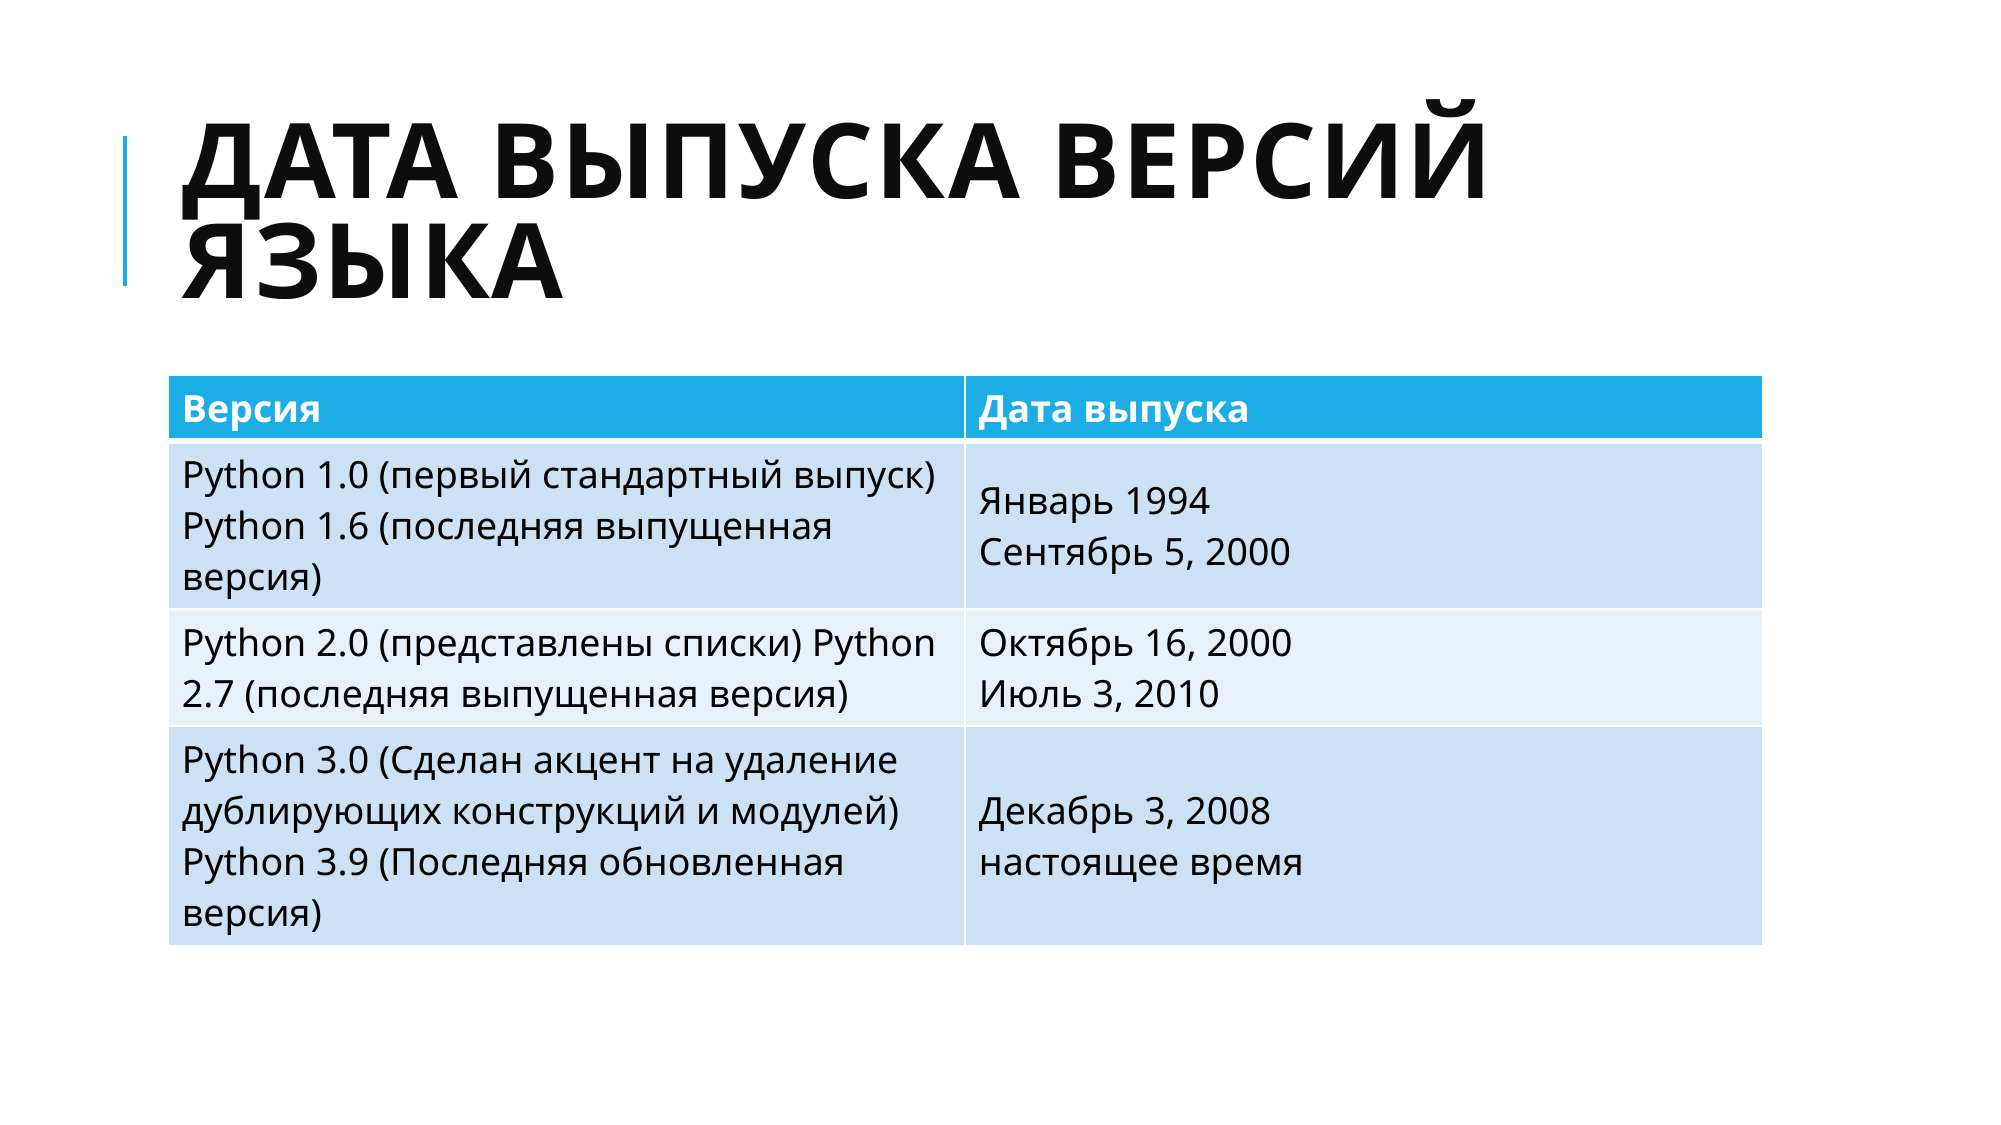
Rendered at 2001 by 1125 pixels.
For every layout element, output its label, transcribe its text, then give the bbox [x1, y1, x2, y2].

table_header Дата выпуска [966, 376, 1762, 438]
title Дата выпуска версий языка [168, 96, 1763, 342]
table_cell Январь 1994 Сентябрь 5, 2000 [966, 444, 1762, 608]
table_cell Python 1.0 (первый стандартный выпуск) Python 1.6 (последняя выпущенная версия) [169, 444, 964, 608]
table_cell Python 2.0 (представлены списки) Python 2.7 (последняя выпущенная версия) [169, 610, 964, 725]
table_cell Python 3.0 (Сделан акцент на удаление дублирующих конструкций и модулей) Python 3.9 (Последняя обновленная версия) [169, 727, 964, 945]
table_header Версия [169, 376, 964, 438]
table_cell Октябрь 16, 2000 Июль 3, 2010 [966, 610, 1762, 725]
table_cell Декабрь 3, 2008 настоящее время [966, 727, 1762, 945]
